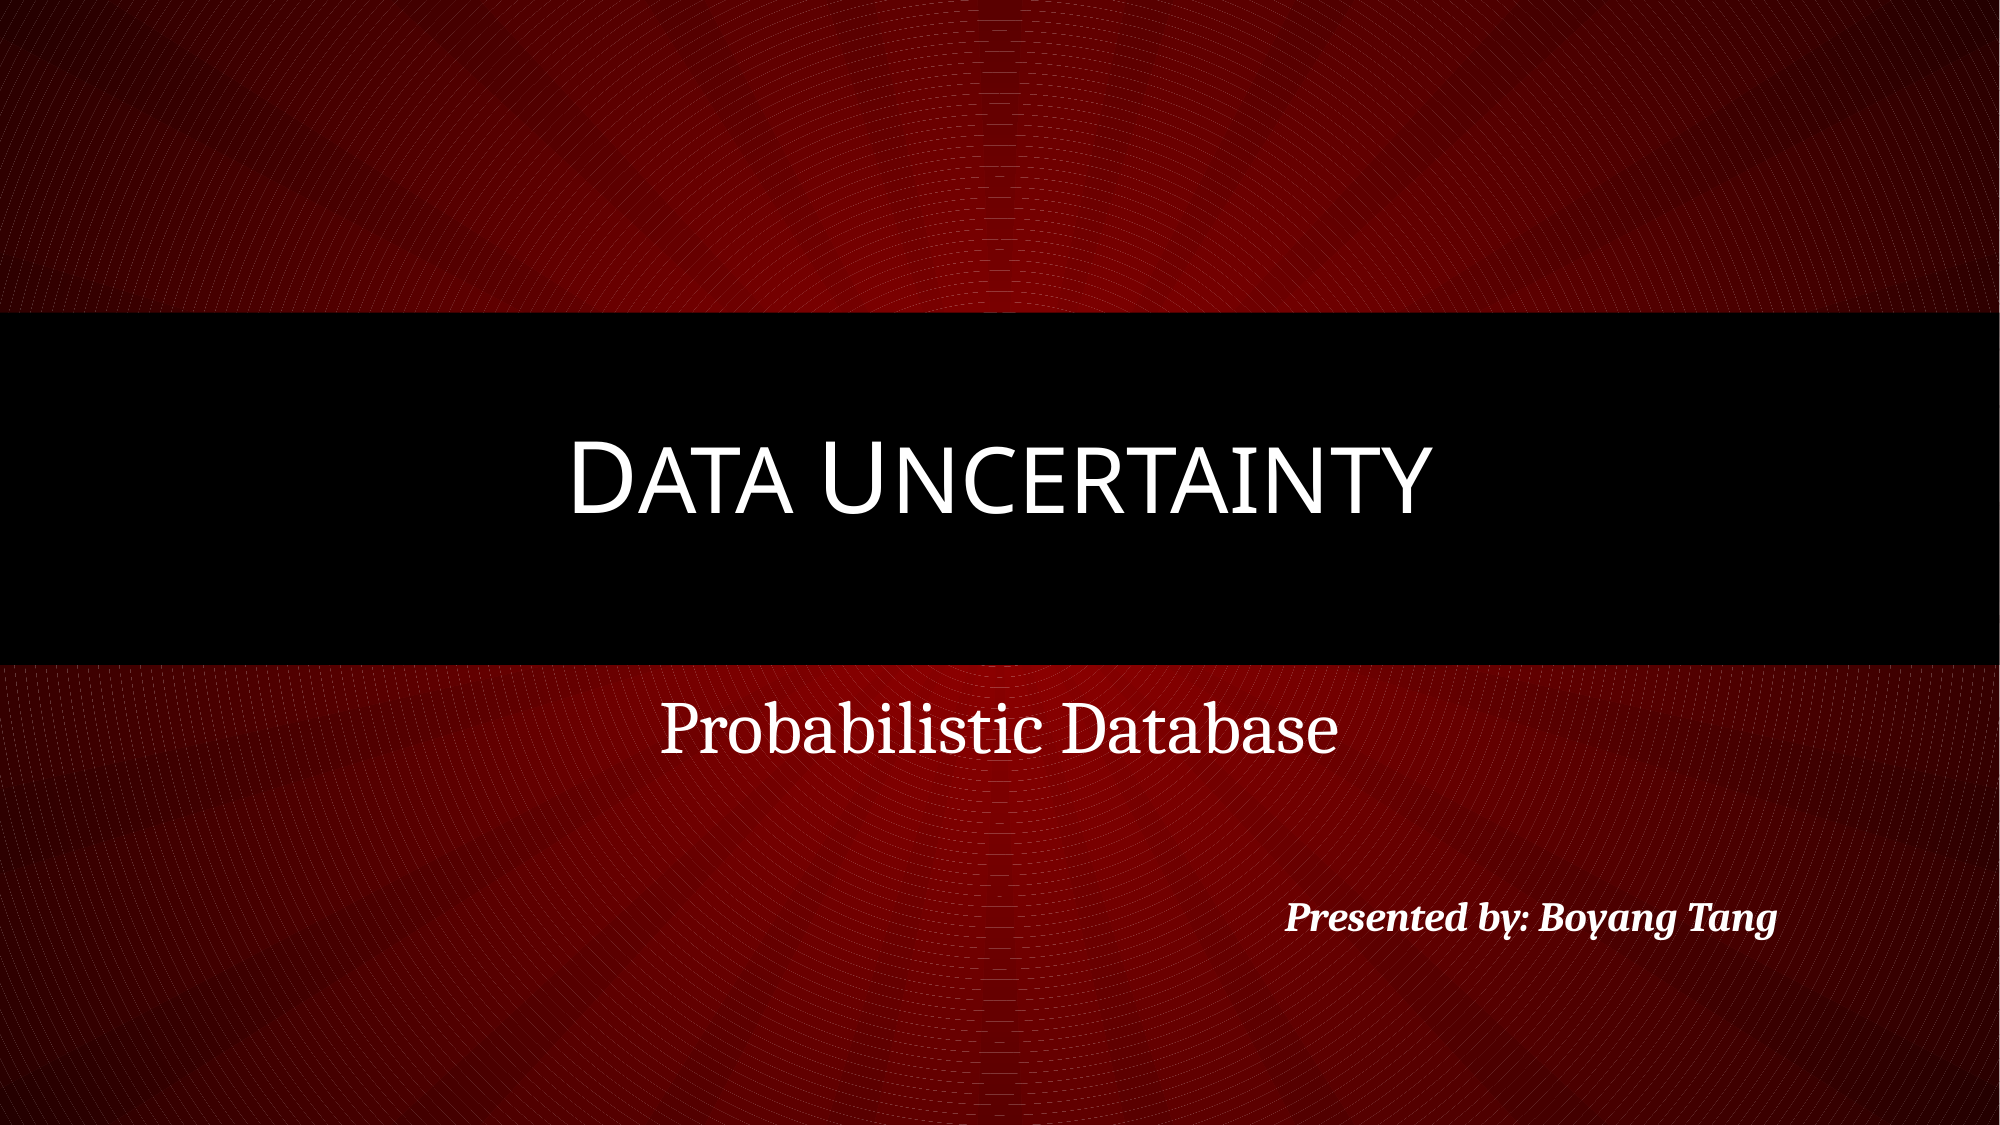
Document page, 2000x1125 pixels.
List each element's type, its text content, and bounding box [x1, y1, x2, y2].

title data uncertainty [199, 312, 1800, 657]
subtitle Probabilistic Database Presented by: Boyang Tang [199, 679, 1800, 1012]
